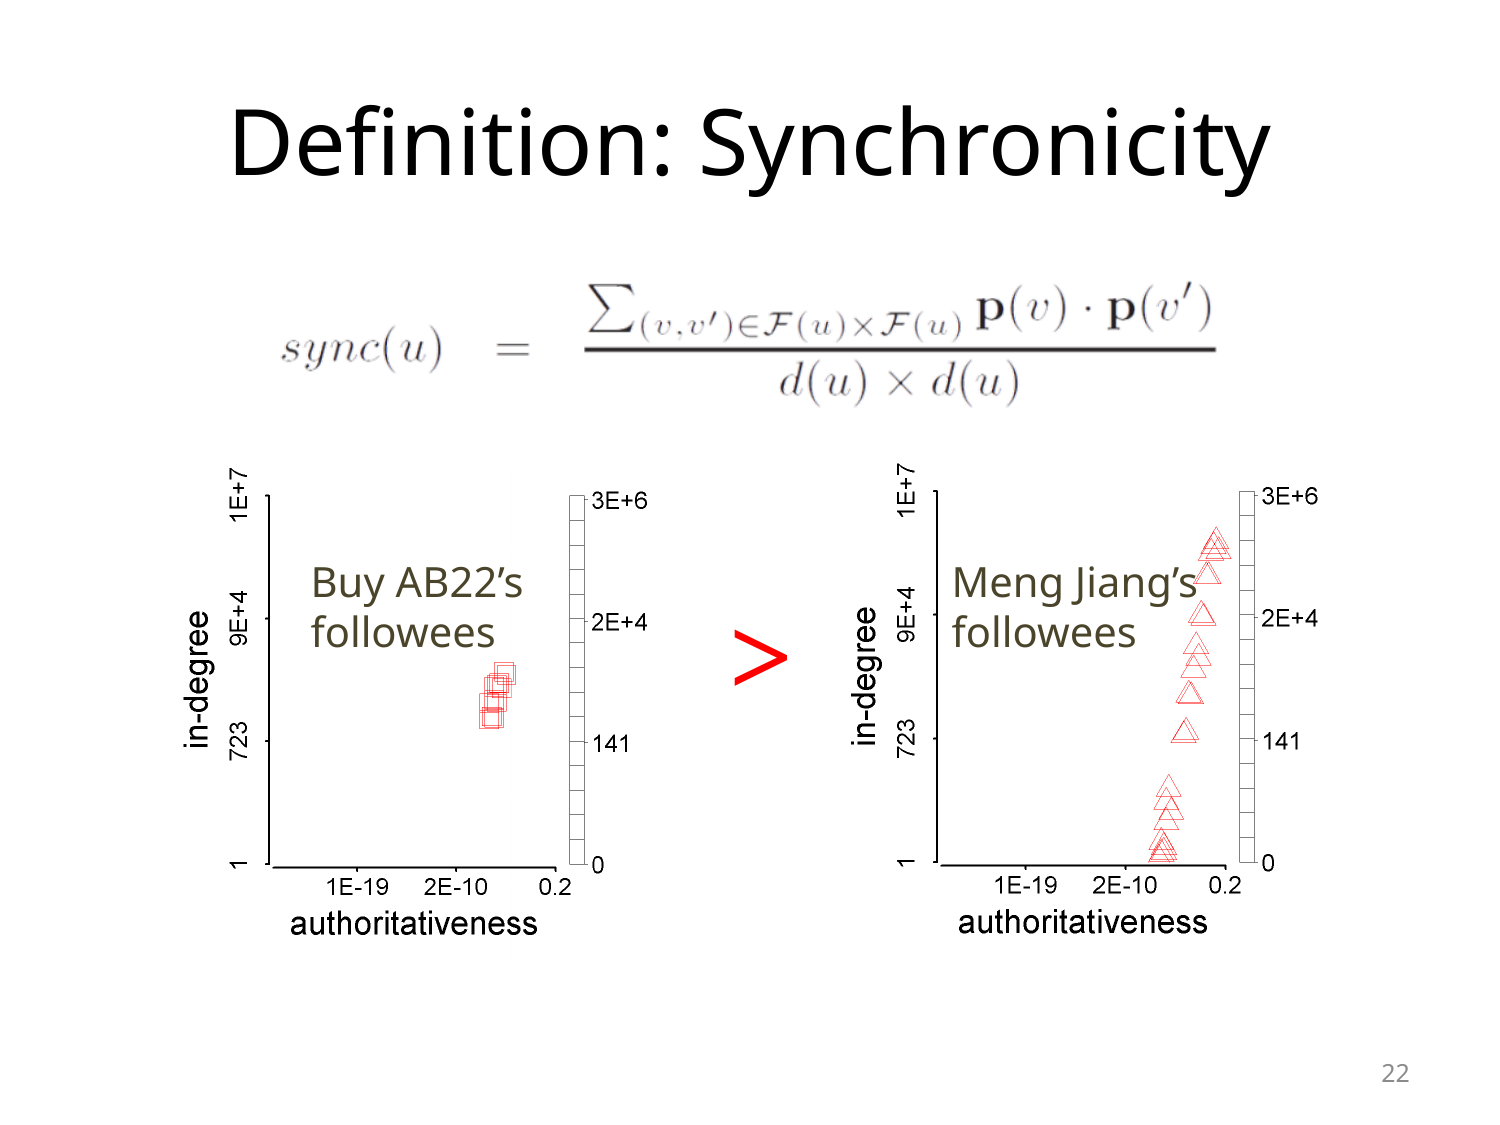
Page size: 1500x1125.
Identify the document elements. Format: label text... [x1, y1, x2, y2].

text_box > [714, 575, 809, 725]
picture [277, 275, 1223, 413]
slide_number 22 [1074, 1042, 1425, 1103]
picture [847, 462, 1348, 963]
title Definition: Synchronicity [75, 45, 1425, 233]
picture [179, 466, 677, 964]
